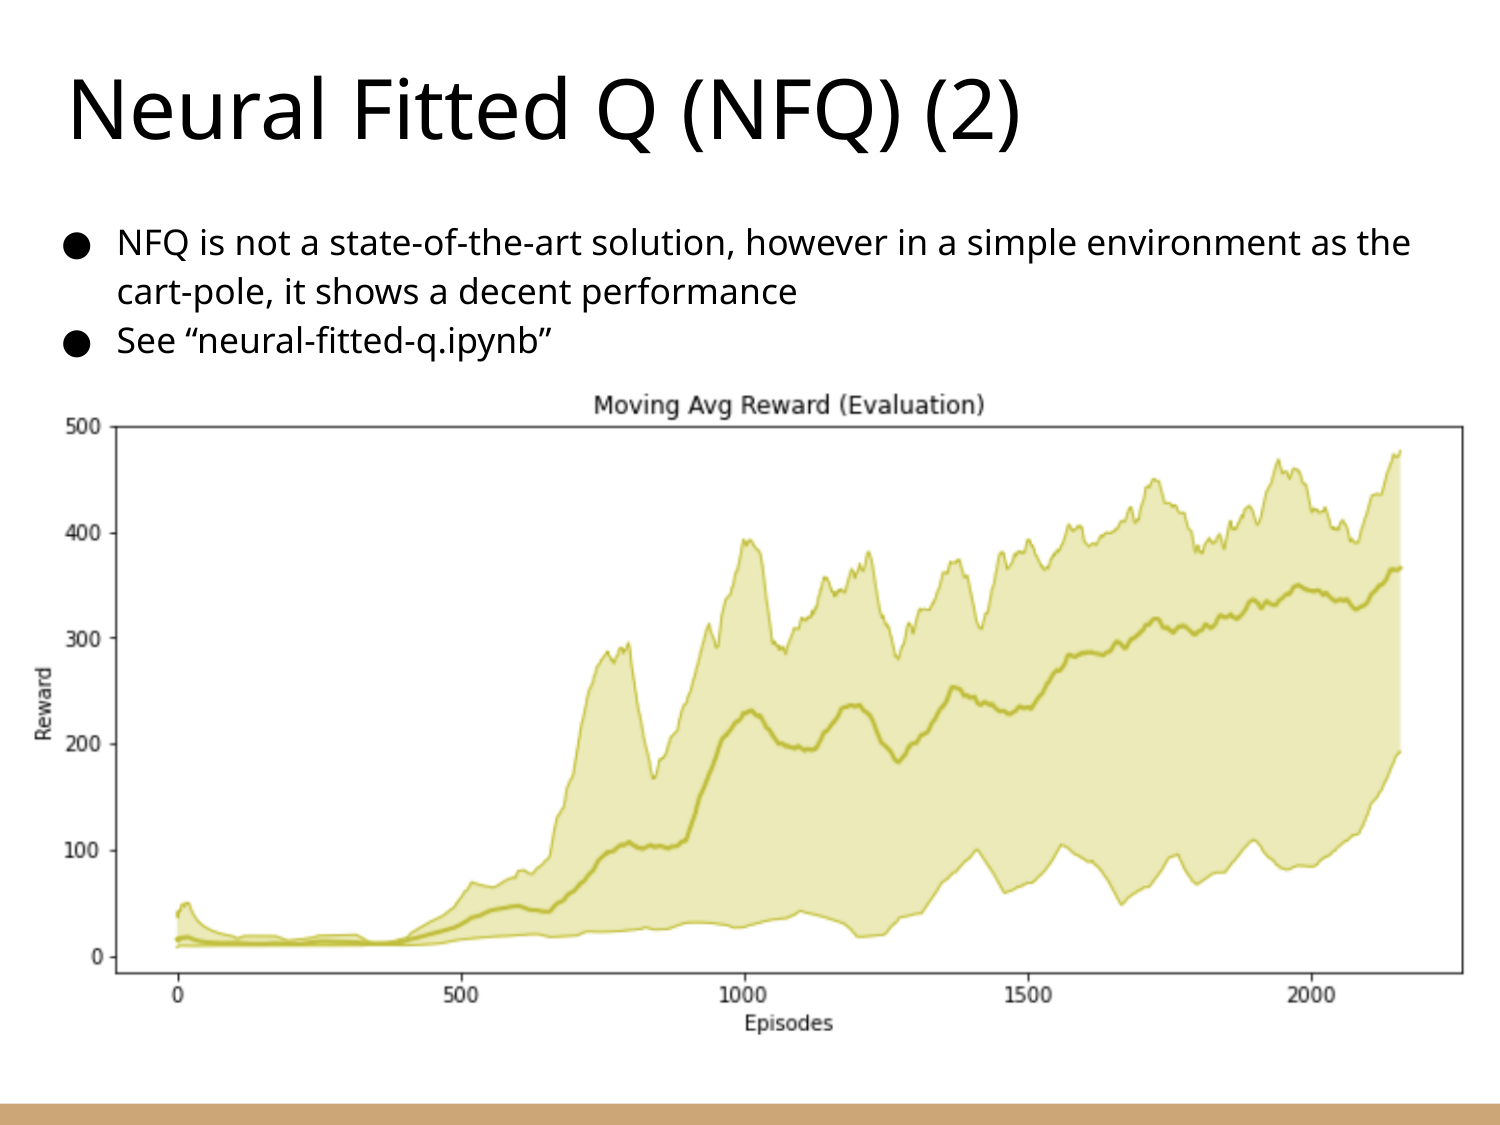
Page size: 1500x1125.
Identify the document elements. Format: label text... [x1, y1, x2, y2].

picture [26, 387, 1484, 1057]
list NFQ is not a state-of-the-art solution, however in a simple environment as the cart-pole, it shows a decent performance See “neural-fitted-q.ipynb” [26, 198, 1474, 387]
title Neural Fitted Q (NFQ) (2) [51, 69, 1449, 172]
